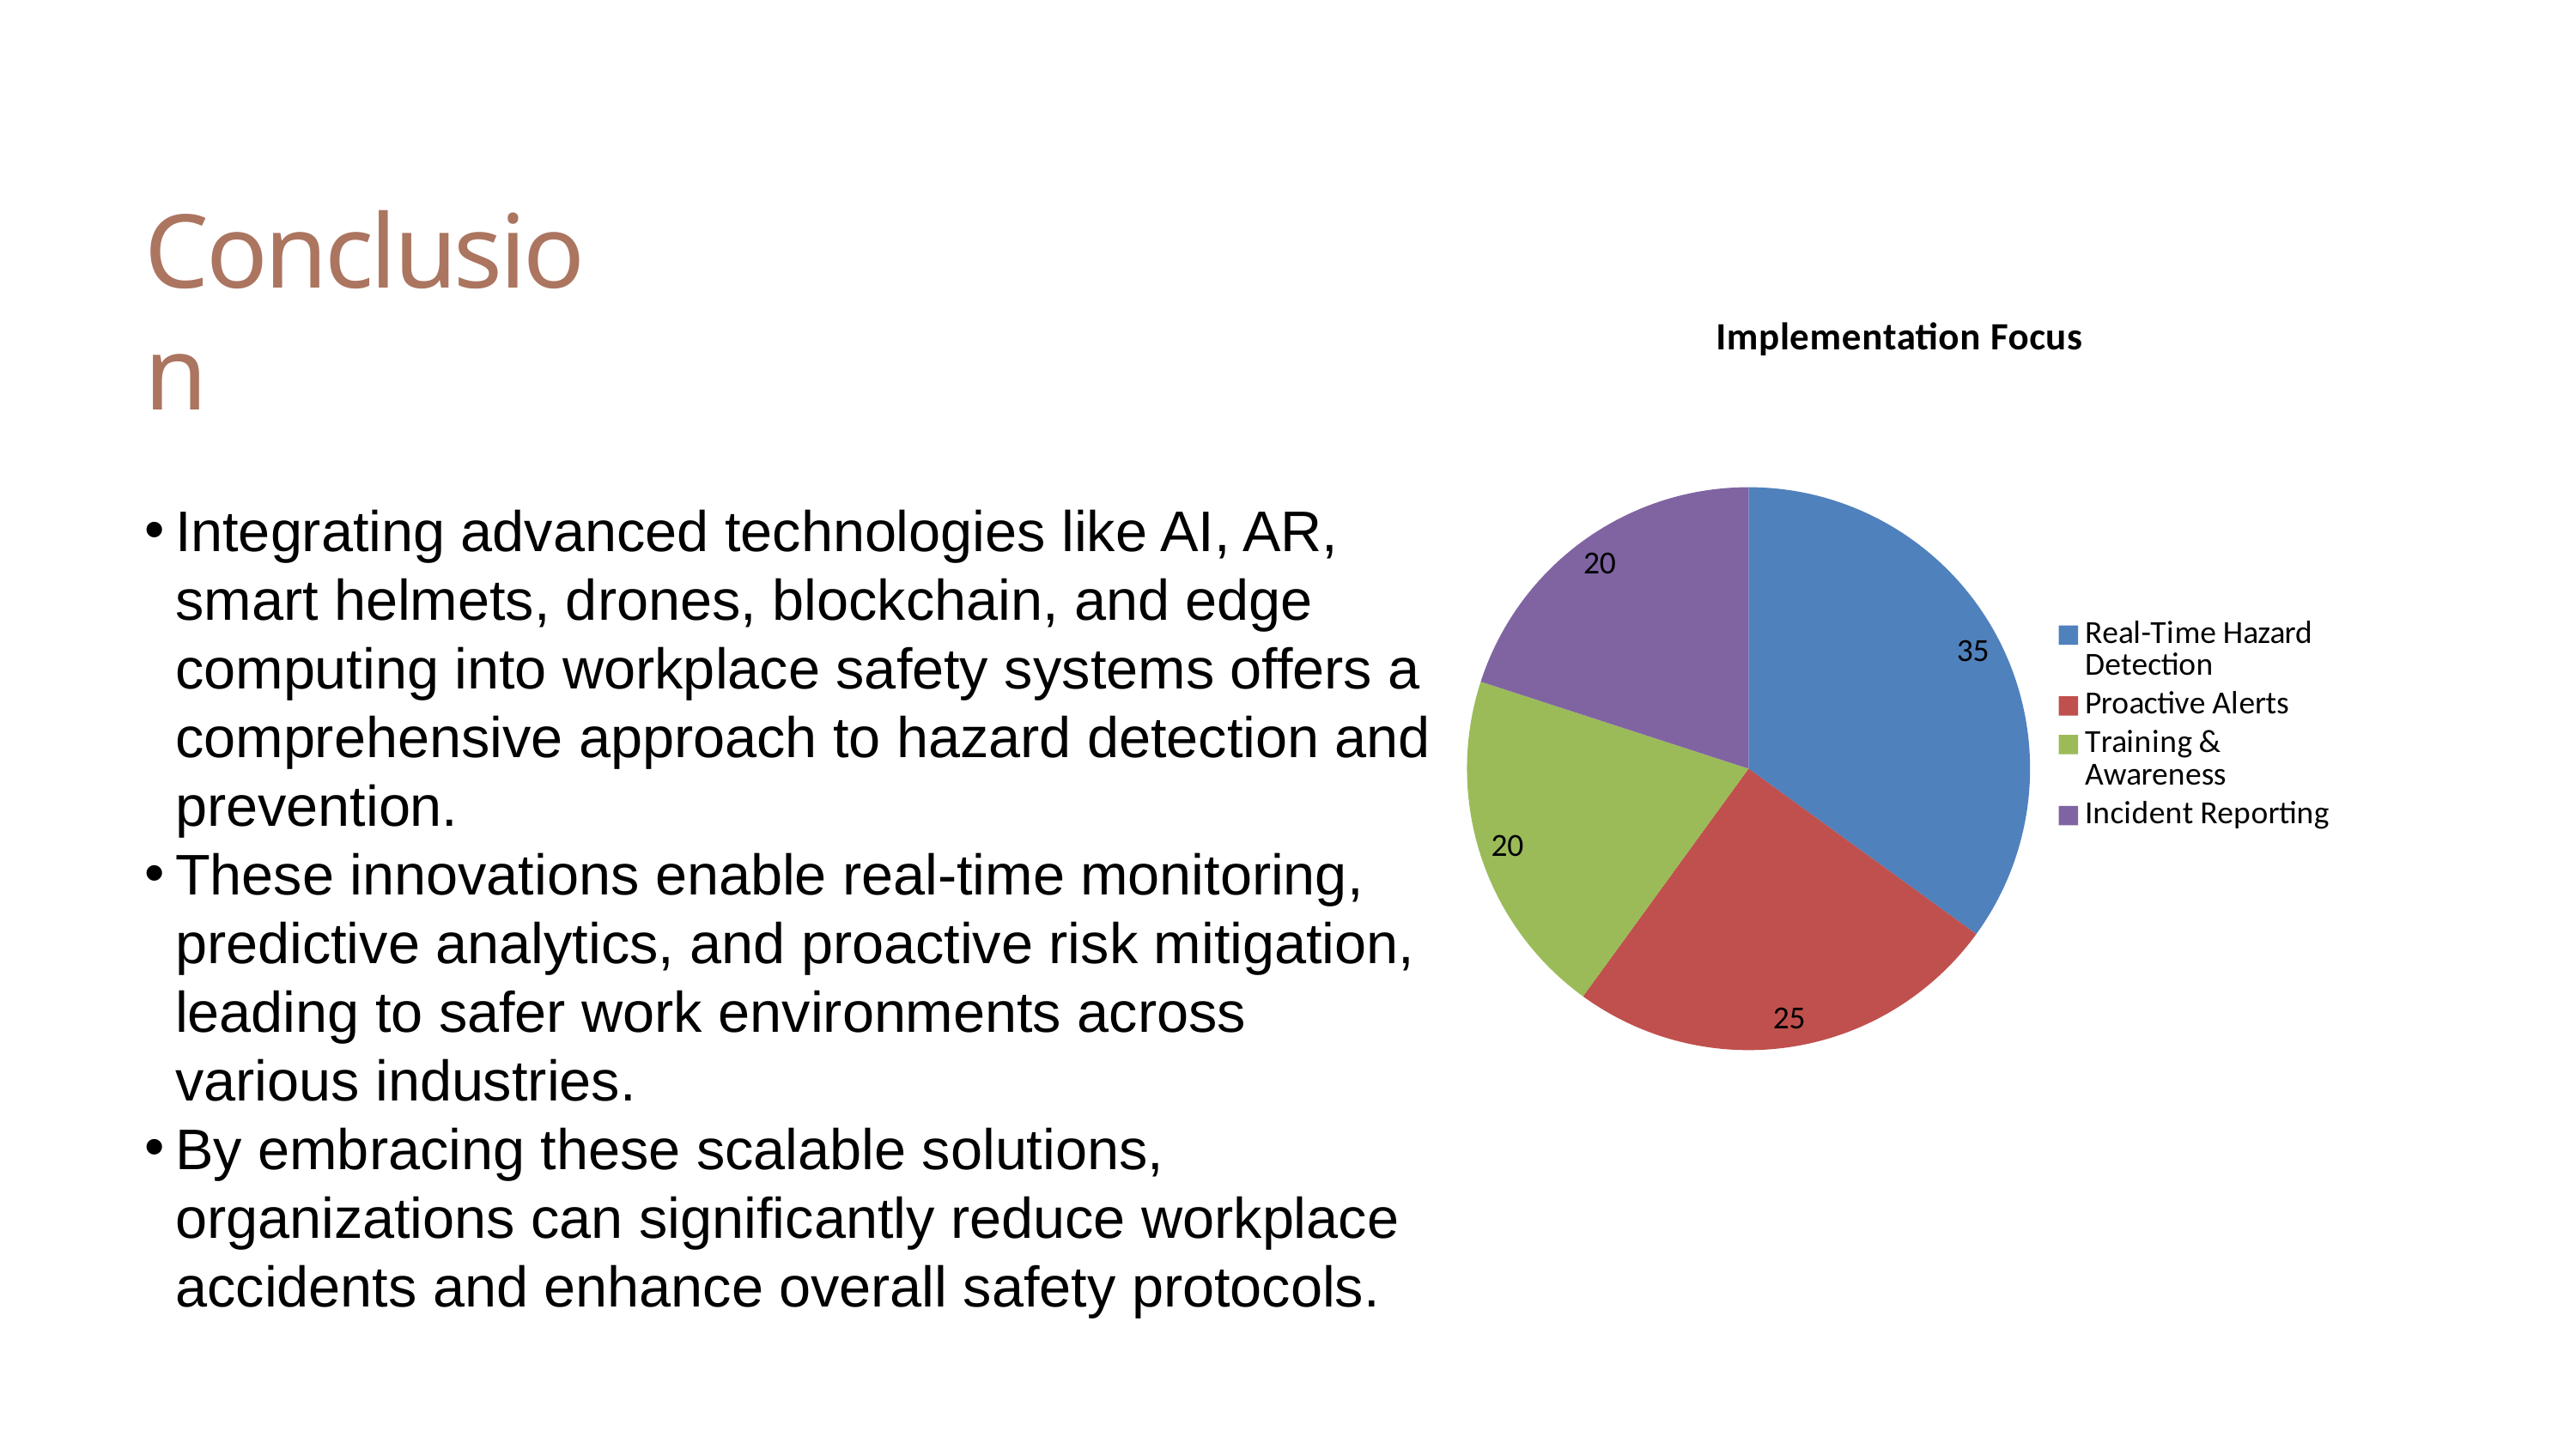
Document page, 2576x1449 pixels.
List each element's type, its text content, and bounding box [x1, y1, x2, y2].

chart [1449, 283, 2351, 1167]
title Conclusion [143, 184, 599, 419]
text_box Integrating advanced technologies like AI, AR, smart helmets, drones, blockchain, and edge computing into workplace safety systems offers a comprehensive approach to hazard detection and prevention. These innovations enable real-time monitoring, predictive analytics, and proactive risk mitigation, leading to safer work environments across various industries. By embracing these scalable solutions, organizations can significantly reduce workplace accidents and enhance overall safety protocols. [132, 419, 1449, 1325]
